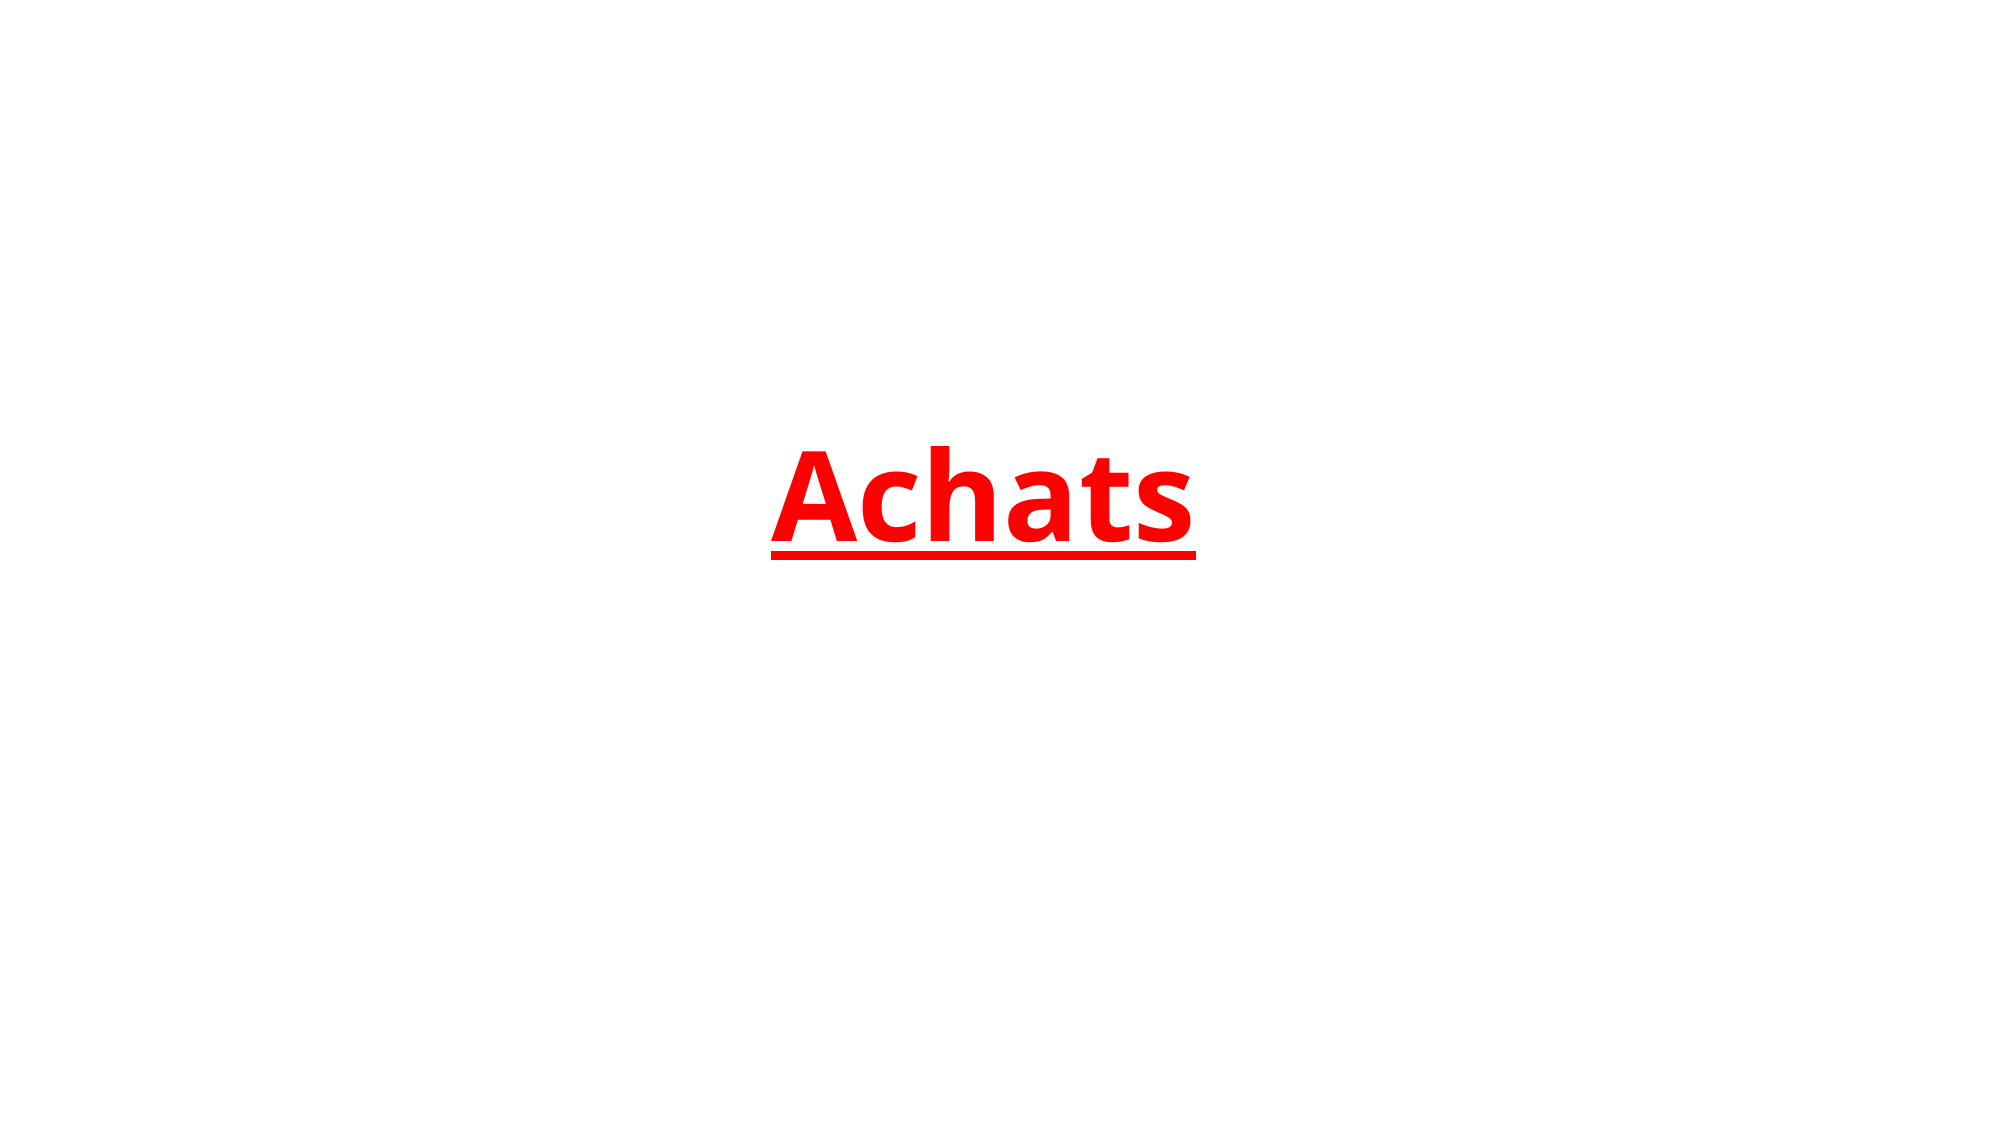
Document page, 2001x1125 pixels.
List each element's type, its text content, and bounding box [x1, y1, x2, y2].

title Achats [249, 184, 1750, 576]
